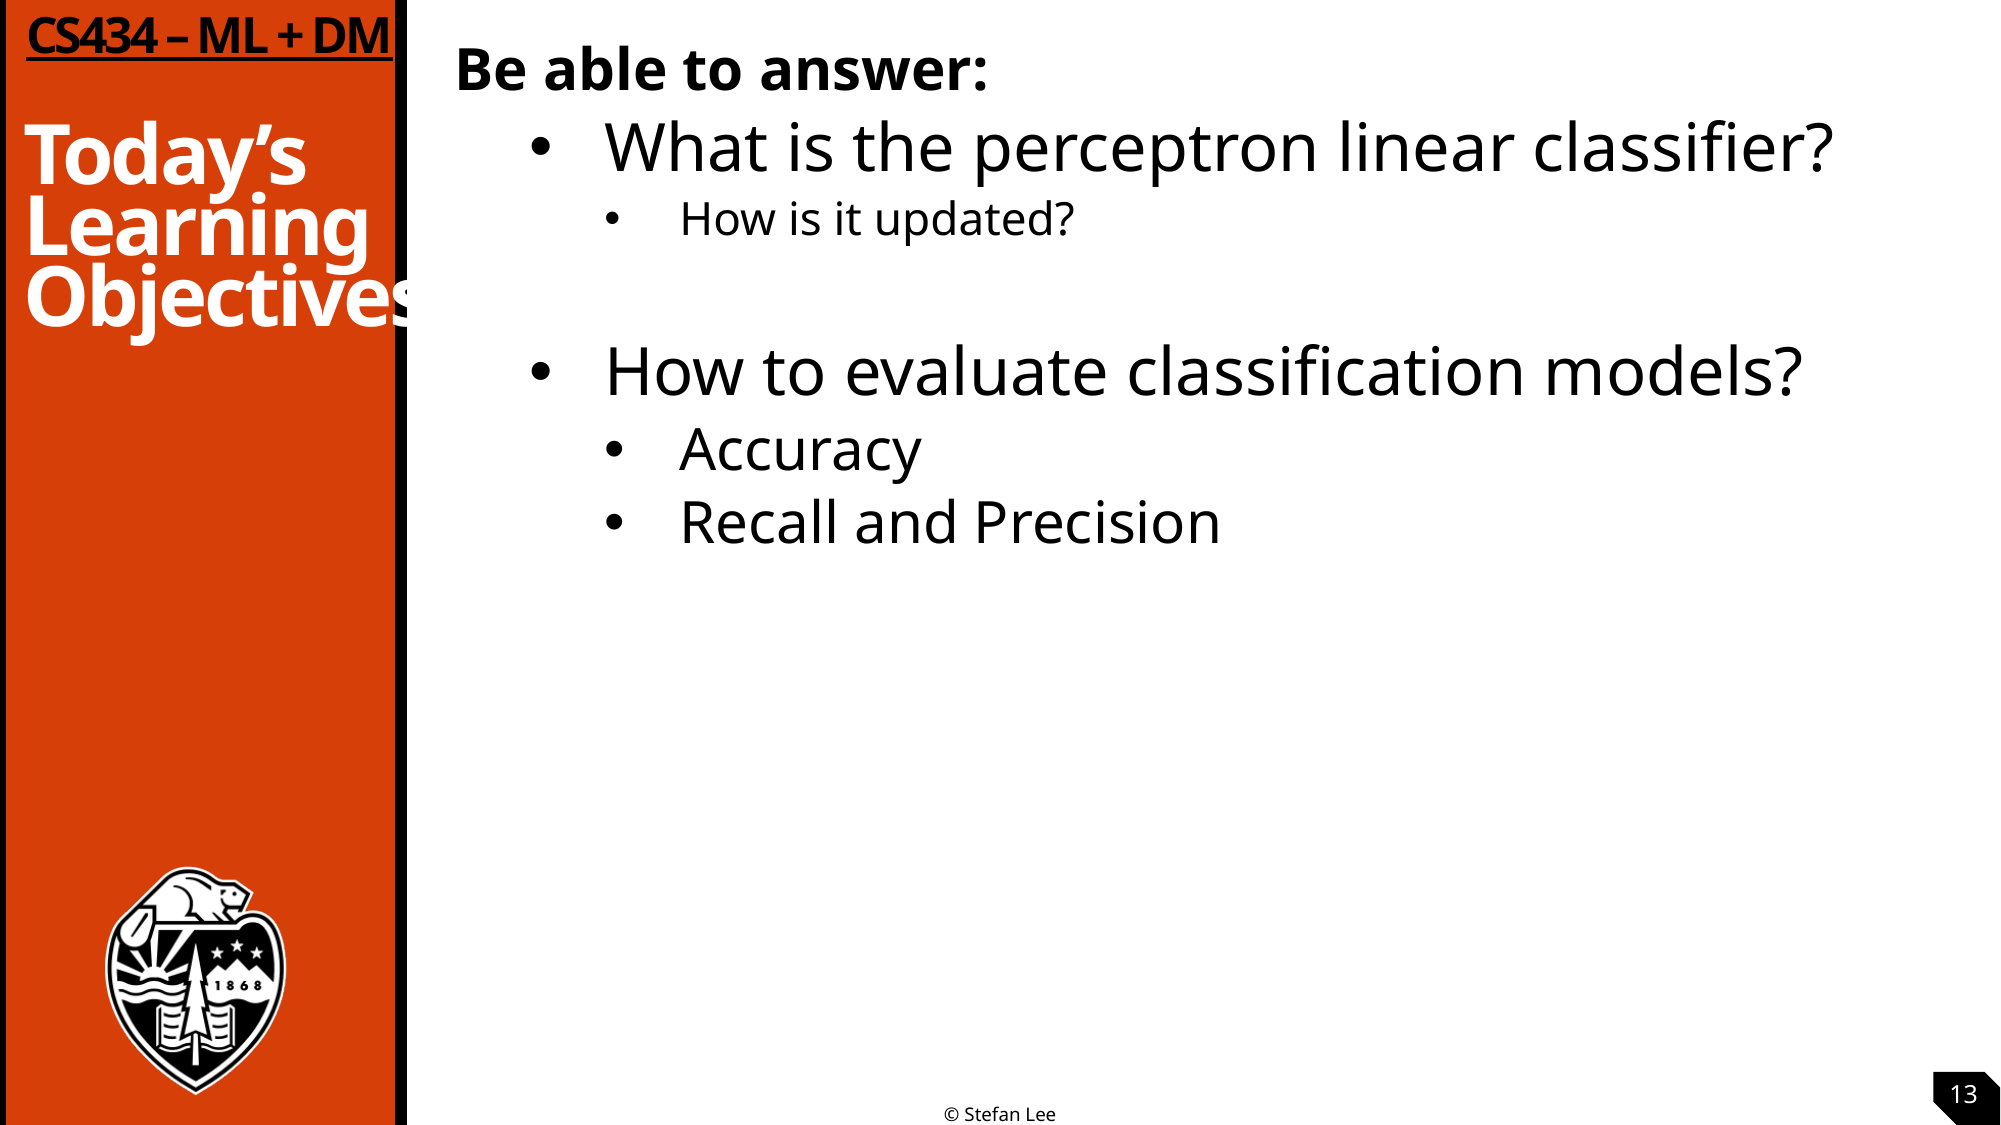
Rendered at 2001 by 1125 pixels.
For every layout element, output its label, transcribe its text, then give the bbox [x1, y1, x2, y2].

picture [104, 865, 296, 1101]
slide_number 13 [1933, 1071, 1994, 1119]
list Be able to answer: What is the perceptron linear classifier? How is it updated? How to evaluate classification models? Accuracy Recall and Precision [439, 32, 1964, 1011]
